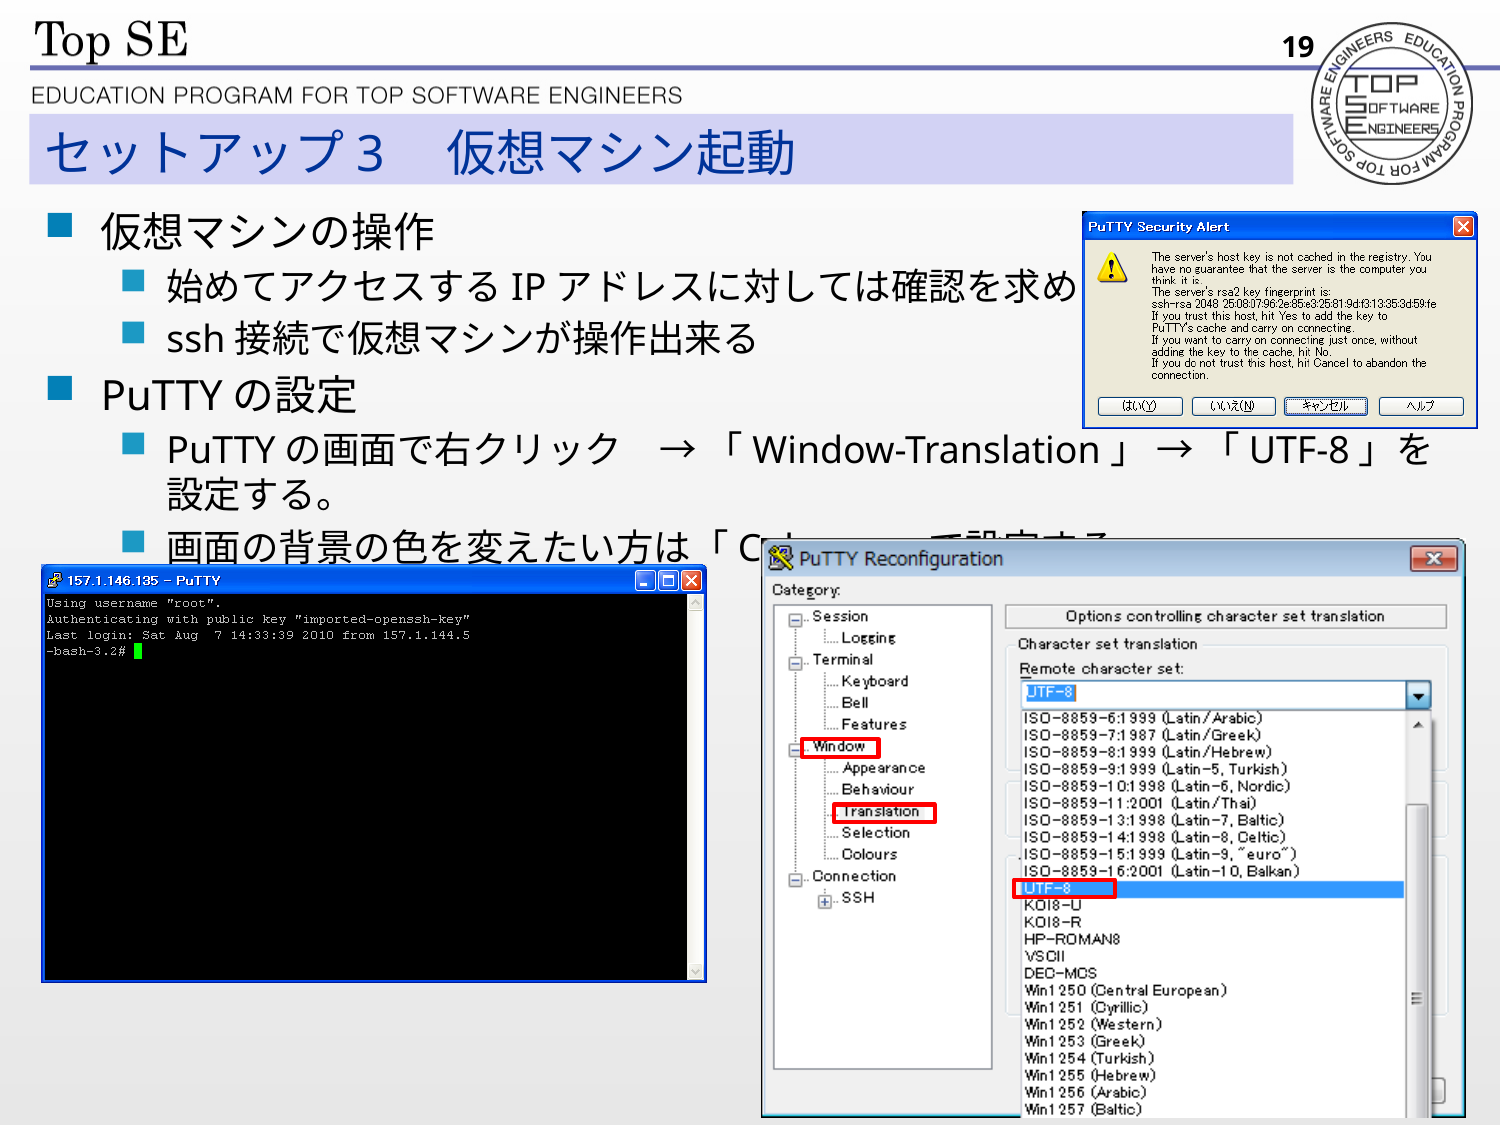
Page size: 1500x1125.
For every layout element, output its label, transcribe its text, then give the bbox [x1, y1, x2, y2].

title セットアップ3 仮想マシン起動 [29, 113, 1294, 185]
slide_number 19 [1016, 20, 1330, 96]
picture [0, 0, 1500, 1125]
list 仮想マシンの操作 始めてアクセスするIPアドレスに対しては確認を求められる ssh接続で仮想マシンが操作出来る PuTTYの設定 PuTTYの画面で右クリック → 「Window-Translation」 → 「UTF-8」を設定する。 画面の背景の色を変えたい方は「Colours」 で設定する。 [29, 197, 1471, 1038]
